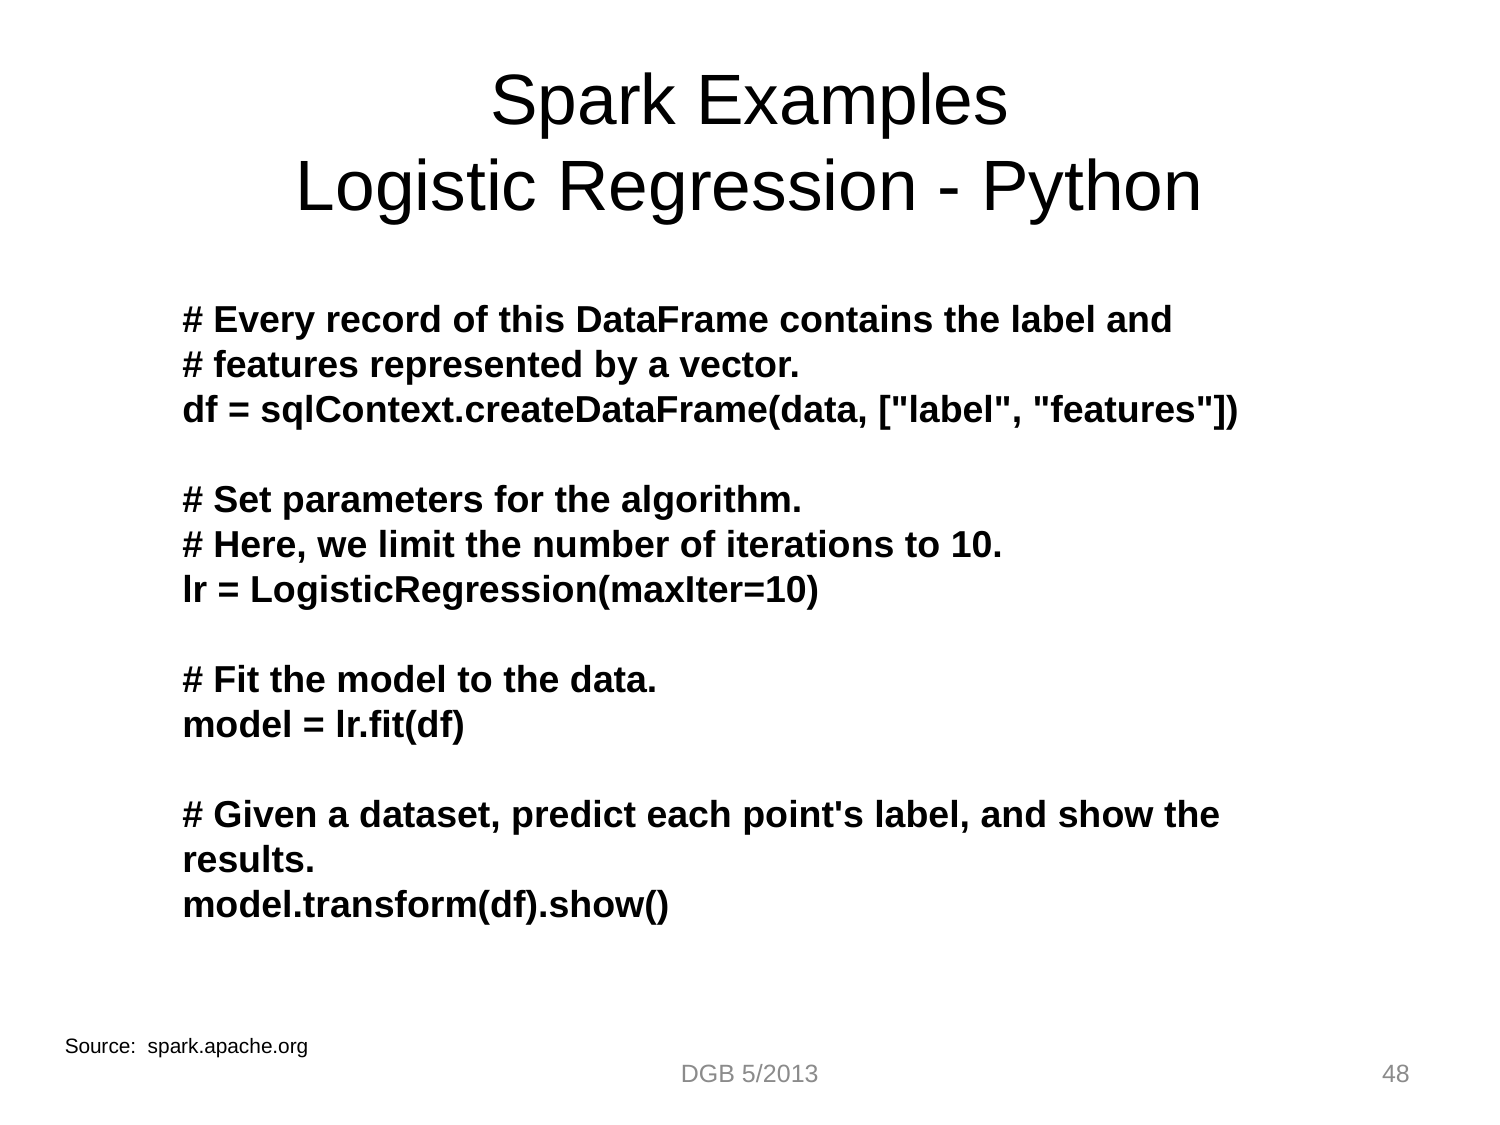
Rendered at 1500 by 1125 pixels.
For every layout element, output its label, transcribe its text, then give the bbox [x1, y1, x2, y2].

slide_number 48 [1074, 1042, 1425, 1103]
title Spark Examples Logistic Regression - Python [75, 45, 1425, 233]
text_box # Every record of this DataFrame contains the label and # features represented by a vector. df = sqlContext.createDataFrame(data, ["label", "features"]) # Set parameters for the algorithm. # Here, we limit the number of iterations to 10. lr = LogisticRegression(maxIter=10) # Fit the model to the data. model = lr.fit(df) # Given a dataset, predict each point's label, and show the results. model.transform(df).show() [167, 287, 1343, 933]
text_box Source: spark.apache.org [50, 1025, 613, 1065]
footer DGB 5/2013 [512, 1042, 988, 1103]
